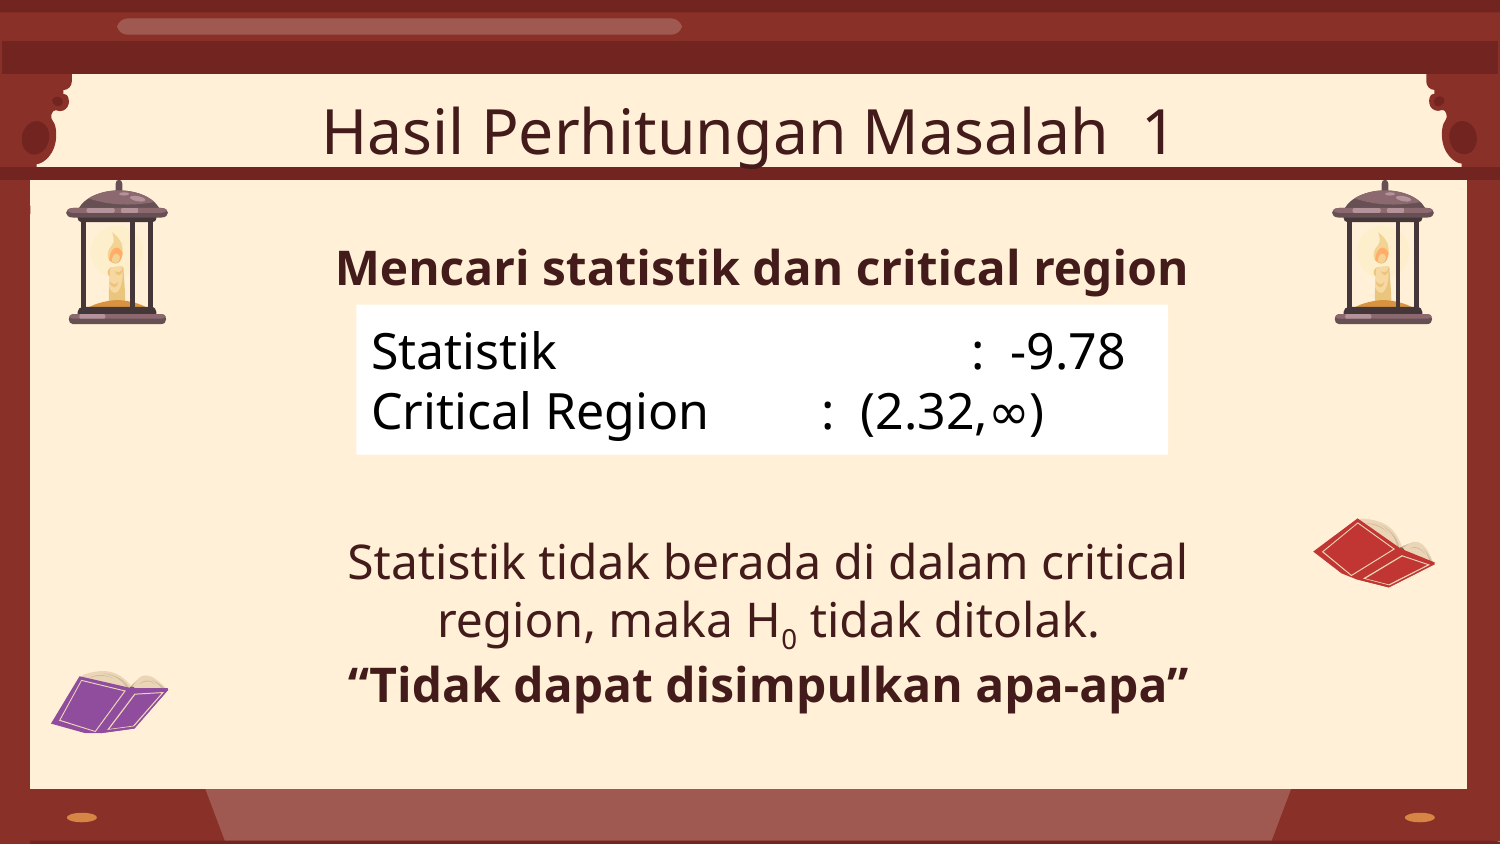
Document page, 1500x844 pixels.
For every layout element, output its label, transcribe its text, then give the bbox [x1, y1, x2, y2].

text_box Statistik : -9.78 Critical Region : (2.32,∞) [356, 311, 1169, 455]
title Hasil Perhitungan Masalah 1 [118, 76, 1382, 155]
text_box Mencari statistik dan critical region [211, 222, 1314, 311]
text_box Statistik tidak berada di dalam critical region, maka H0 tidak ditolak. “Tidak dapat disimpulkan apa-apa” [306, 516, 1232, 727]
